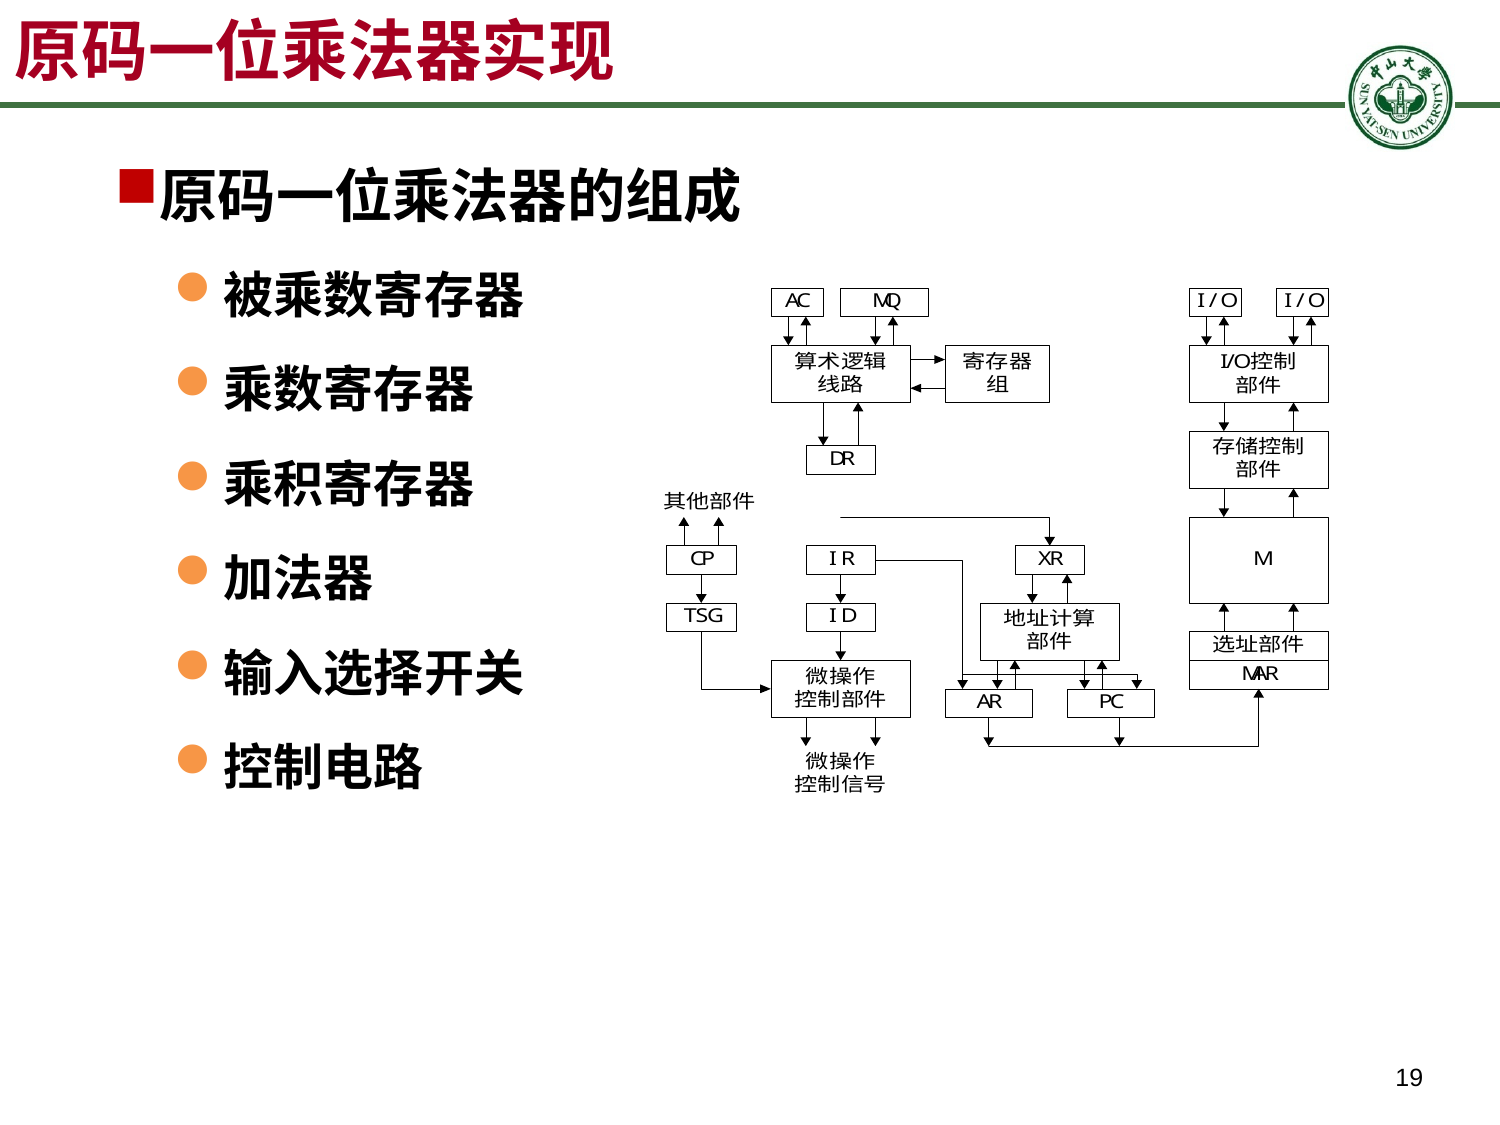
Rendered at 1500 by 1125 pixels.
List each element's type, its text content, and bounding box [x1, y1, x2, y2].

list 原码一位乘法器的组成 被乘数寄存器 乘数寄存器 乘积寄存器 加法器 输入选择开关 控制电路 [99, 137, 1363, 1056]
title 原码一位乘法器实现 [0, 0, 1300, 97]
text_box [629, 255, 1401, 835]
picture [1345, 42, 1455, 152]
